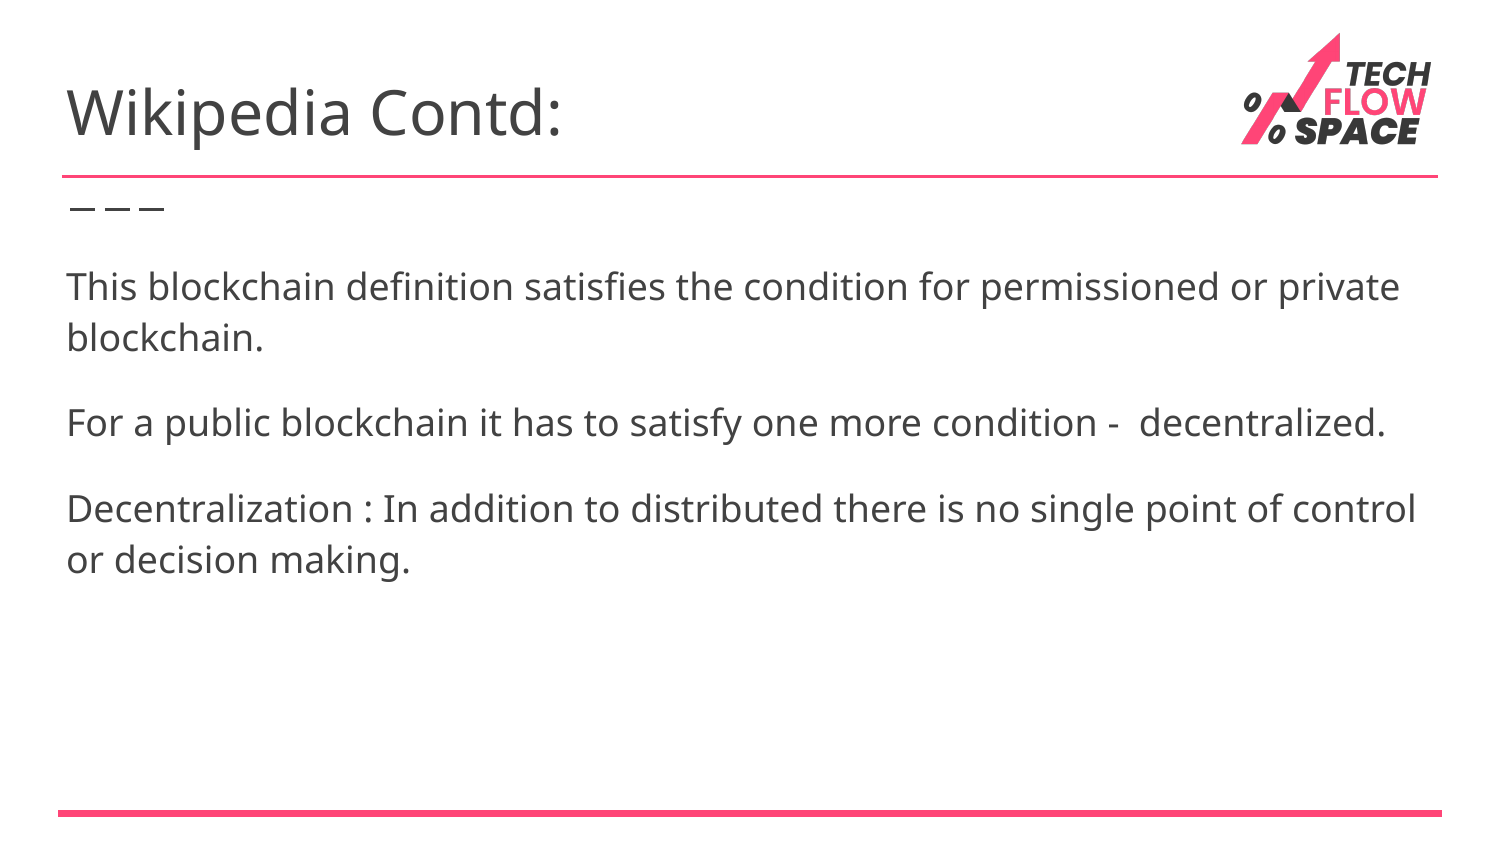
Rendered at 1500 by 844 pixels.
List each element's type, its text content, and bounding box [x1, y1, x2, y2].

list This blockchain definition satisfies the condition for permissioned or private blockchain. For a public blockchain it has to satisfy one more condition - decentralized. Decentralization : In addition to distributed there is no single point of control or decision making. [51, 240, 1449, 750]
picture [1212, 14, 1460, 163]
title Wikipedia Contd: [51, 42, 1077, 163]
